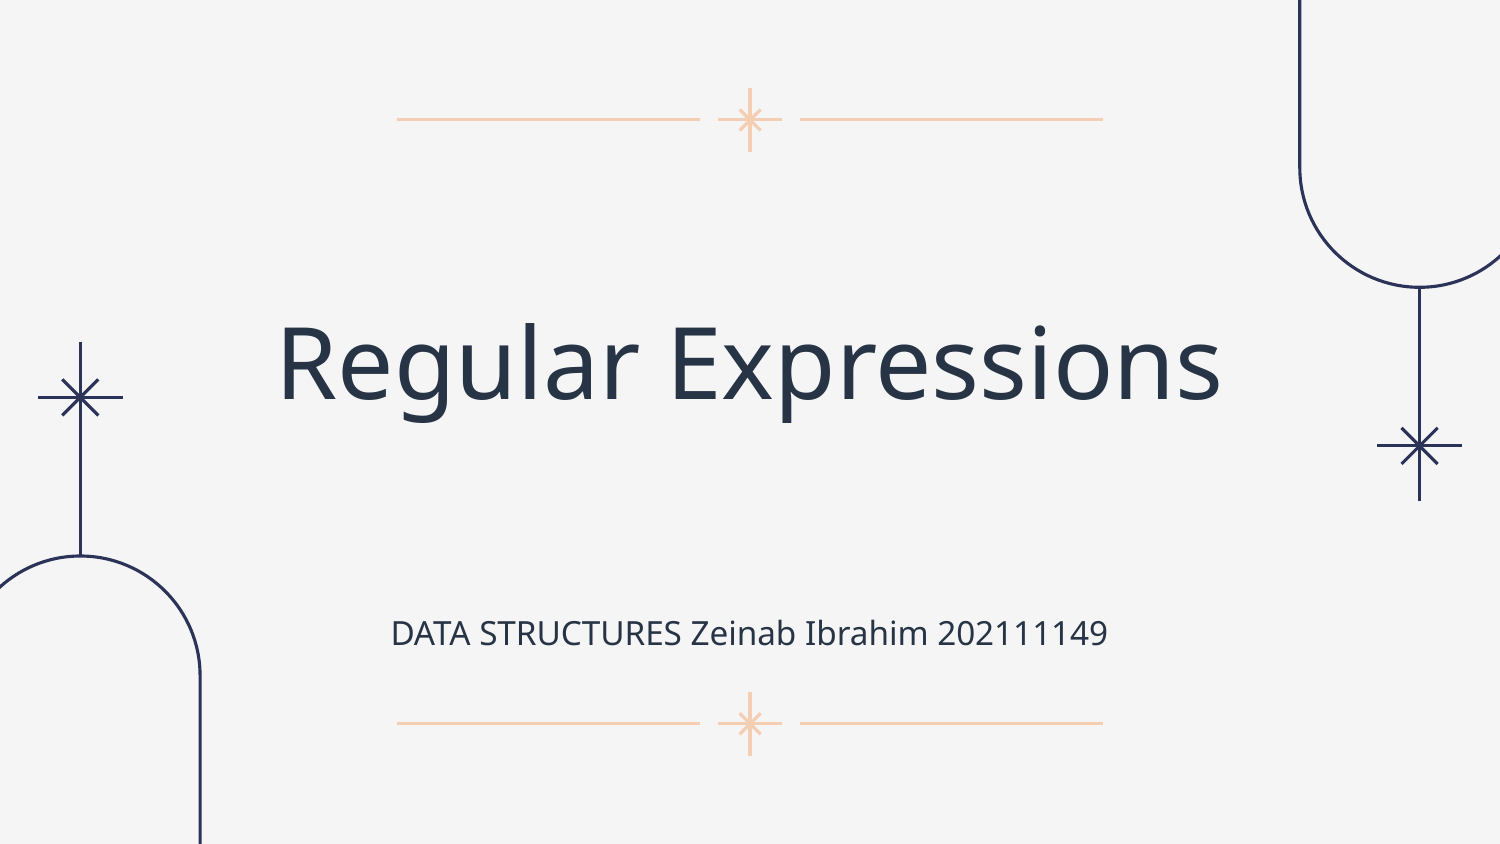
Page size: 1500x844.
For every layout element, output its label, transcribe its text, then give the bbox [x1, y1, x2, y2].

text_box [396, 87, 1104, 153]
subtitle DATA STRUCTURES Zeinab Ibrahim 202111149 [273, 598, 1226, 666]
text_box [396, 691, 1104, 757]
title Regular Expressions [255, 136, 1244, 599]
